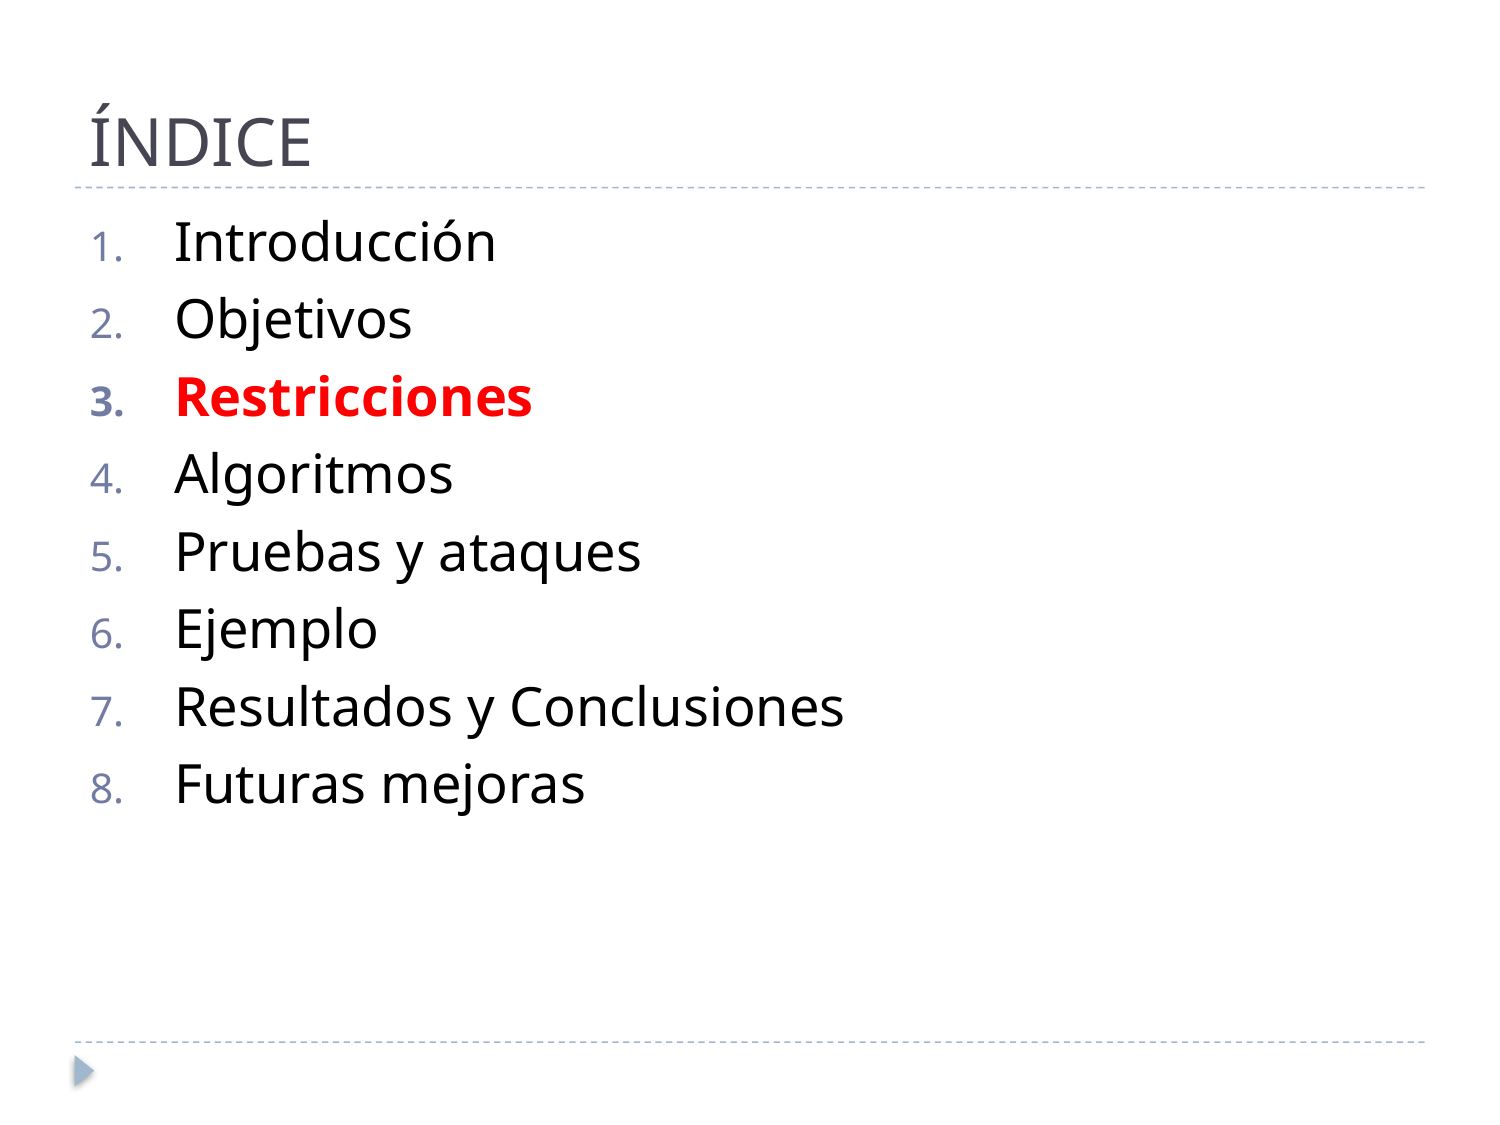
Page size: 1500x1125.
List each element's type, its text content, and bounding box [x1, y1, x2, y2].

list Introducción Objetivos Restricciones Algoritmos Pruebas y ataques Ejemplo Resultados y Conclusiones Futuras mejoras [75, 200, 1425, 1010]
title ÍNDICE [75, 24, 1425, 188]
